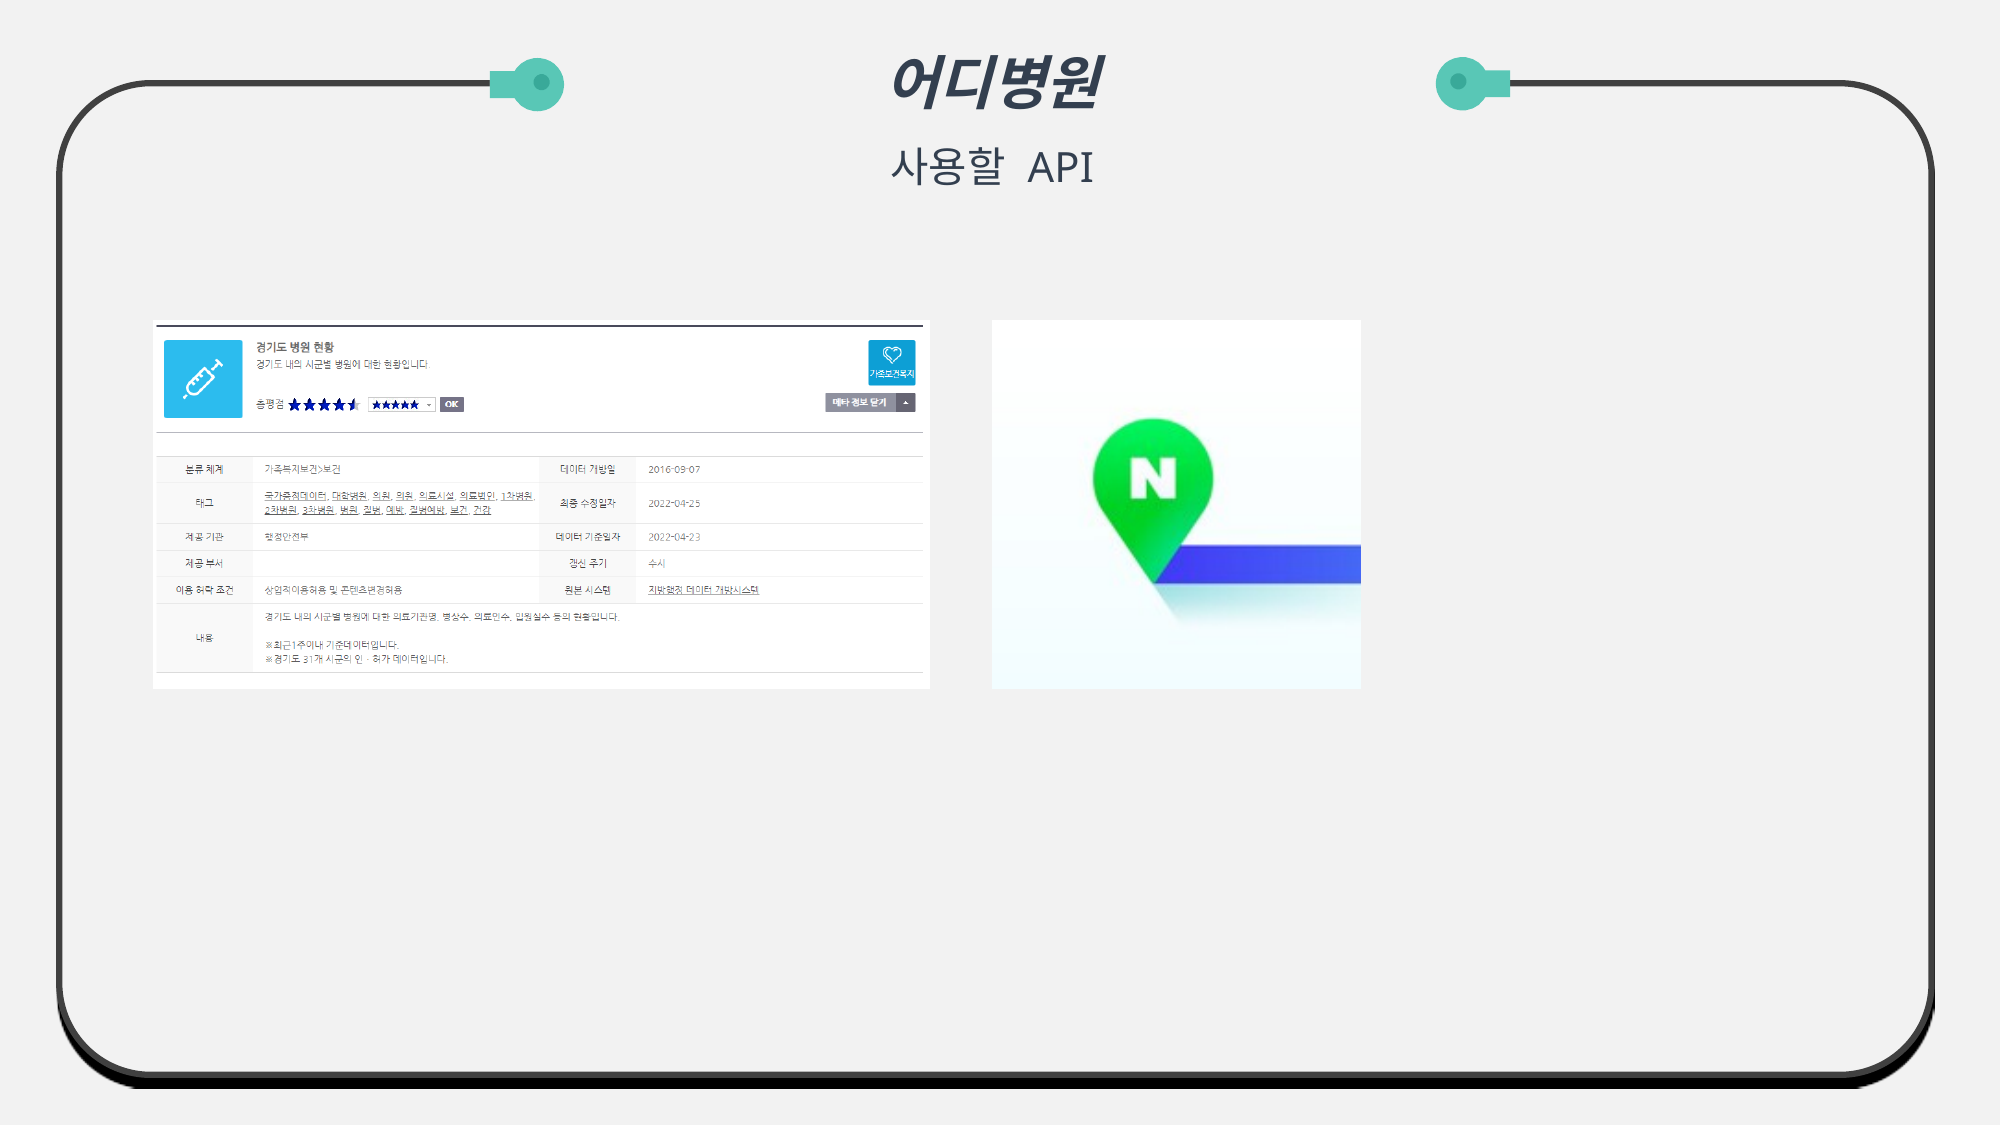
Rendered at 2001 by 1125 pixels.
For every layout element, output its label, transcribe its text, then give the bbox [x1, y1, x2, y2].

text_box 어디병원 사용할 API [489, 3, 1495, 199]
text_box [1435, 57, 1511, 111]
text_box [489, 57, 565, 112]
text_box [58, 82, 1933, 1076]
picture [992, 320, 1361, 689]
picture [153, 320, 930, 689]
